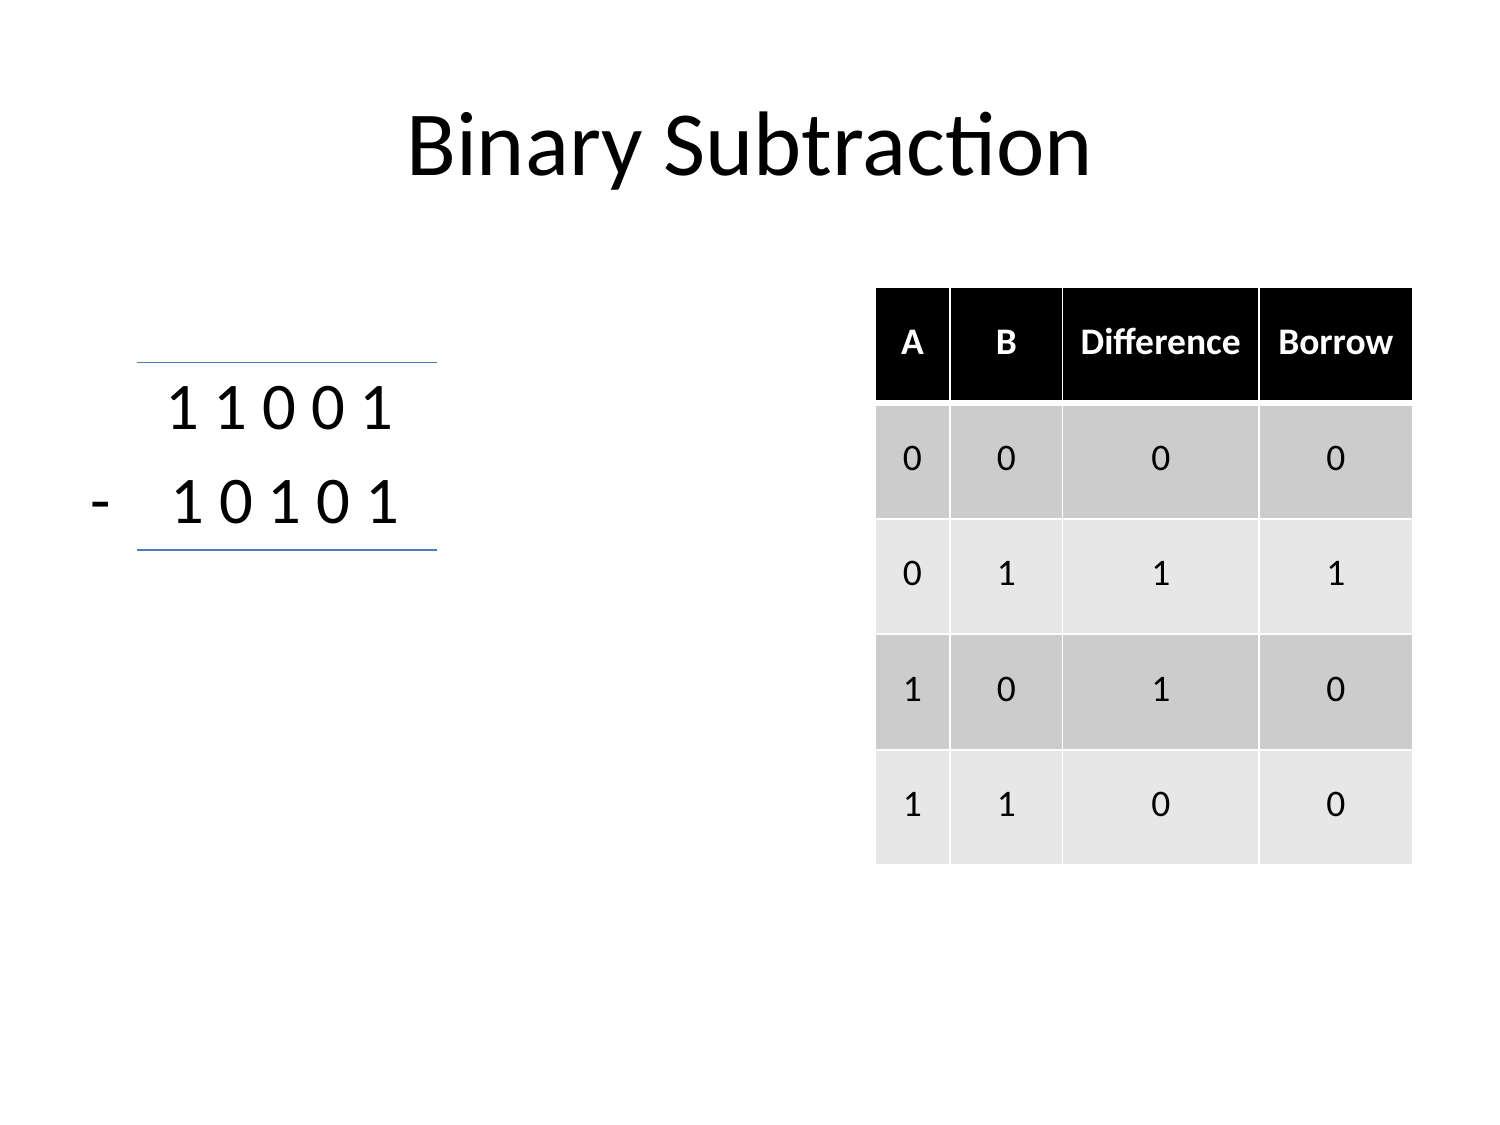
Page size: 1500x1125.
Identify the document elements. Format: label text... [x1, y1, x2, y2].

table_header B [951, 288, 1062, 400]
table_cell 0 [951, 406, 1062, 518]
table_cell 0 [1260, 751, 1412, 864]
table_cell 0 [1063, 751, 1258, 864]
table_cell 0 [876, 406, 949, 518]
table_cell 0 [1260, 406, 1412, 518]
table_cell 0 [951, 635, 1062, 749]
table_cell 1 [951, 751, 1062, 864]
table_header Borrow [1260, 288, 1412, 400]
table_cell 1 [1063, 520, 1258, 633]
table_header Difference [1063, 288, 1258, 400]
table_cell 1 [876, 751, 949, 864]
table_cell 1 [876, 635, 949, 749]
title Binary Subtraction [75, 45, 1425, 233]
table_header A [876, 288, 949, 400]
table_cell 1 [951, 520, 1062, 633]
text_box [74, 262, 1425, 1005]
table_cell 0 [876, 520, 949, 633]
table_cell 1 [1063, 635, 1258, 749]
table_cell 1 [1260, 520, 1412, 633]
table_cell 0 [1260, 635, 1412, 749]
table_cell 0 [1063, 406, 1258, 518]
